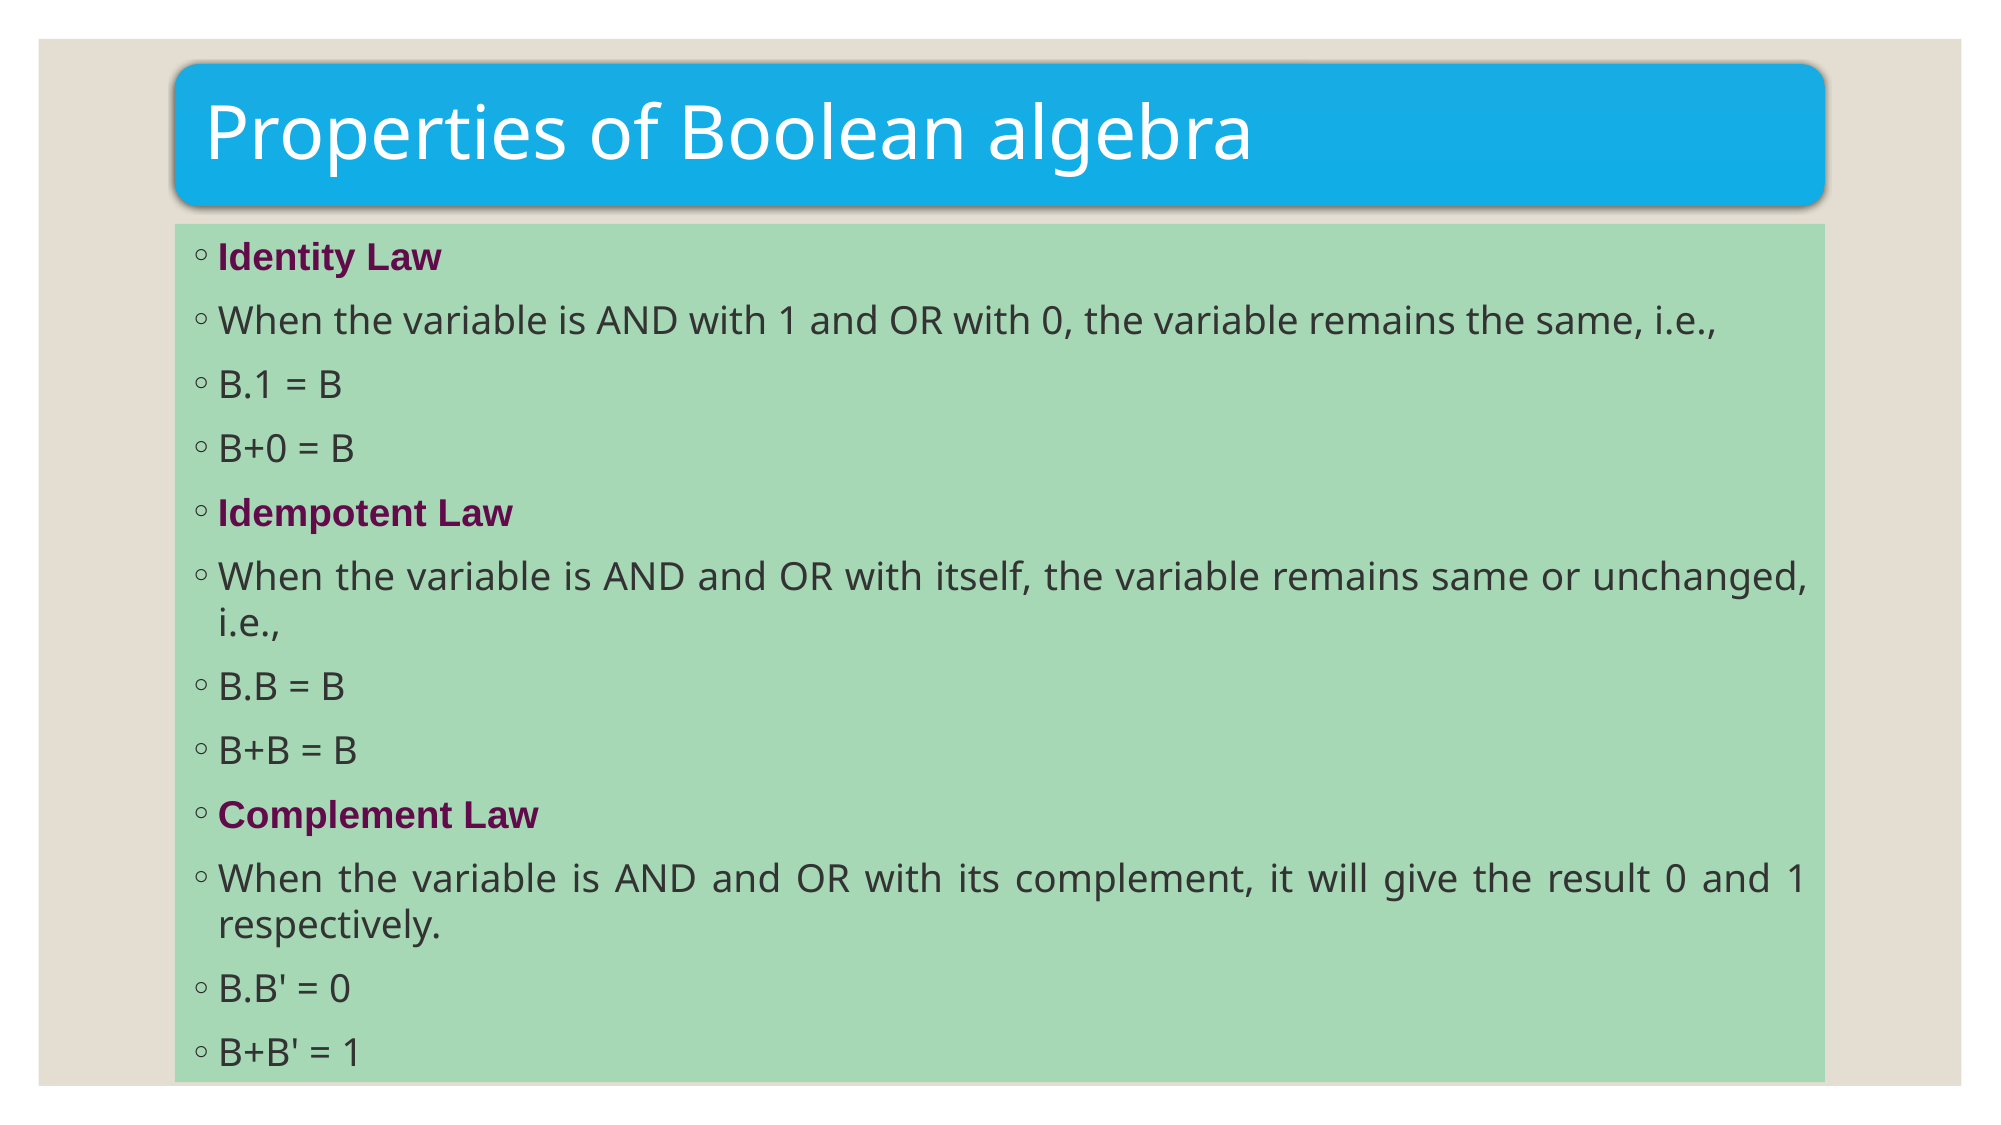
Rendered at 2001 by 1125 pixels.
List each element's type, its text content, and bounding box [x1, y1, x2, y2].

list Identity Law When the variable is AND with 1 and OR with 0, the variable remains the same, i.e., B.1 = B B+0 = B Idempotent Law When the variable is AND and OR with itself, the variable remains same or unchanged, i.e., B.B = B B+B = B Complement Law When the variable is AND and OR with its complement, it will give the result 0 and 1 respectively. B.B' = 0 B+B' = 1 [174, 223, 1825, 1083]
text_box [174, 63, 1826, 207]
